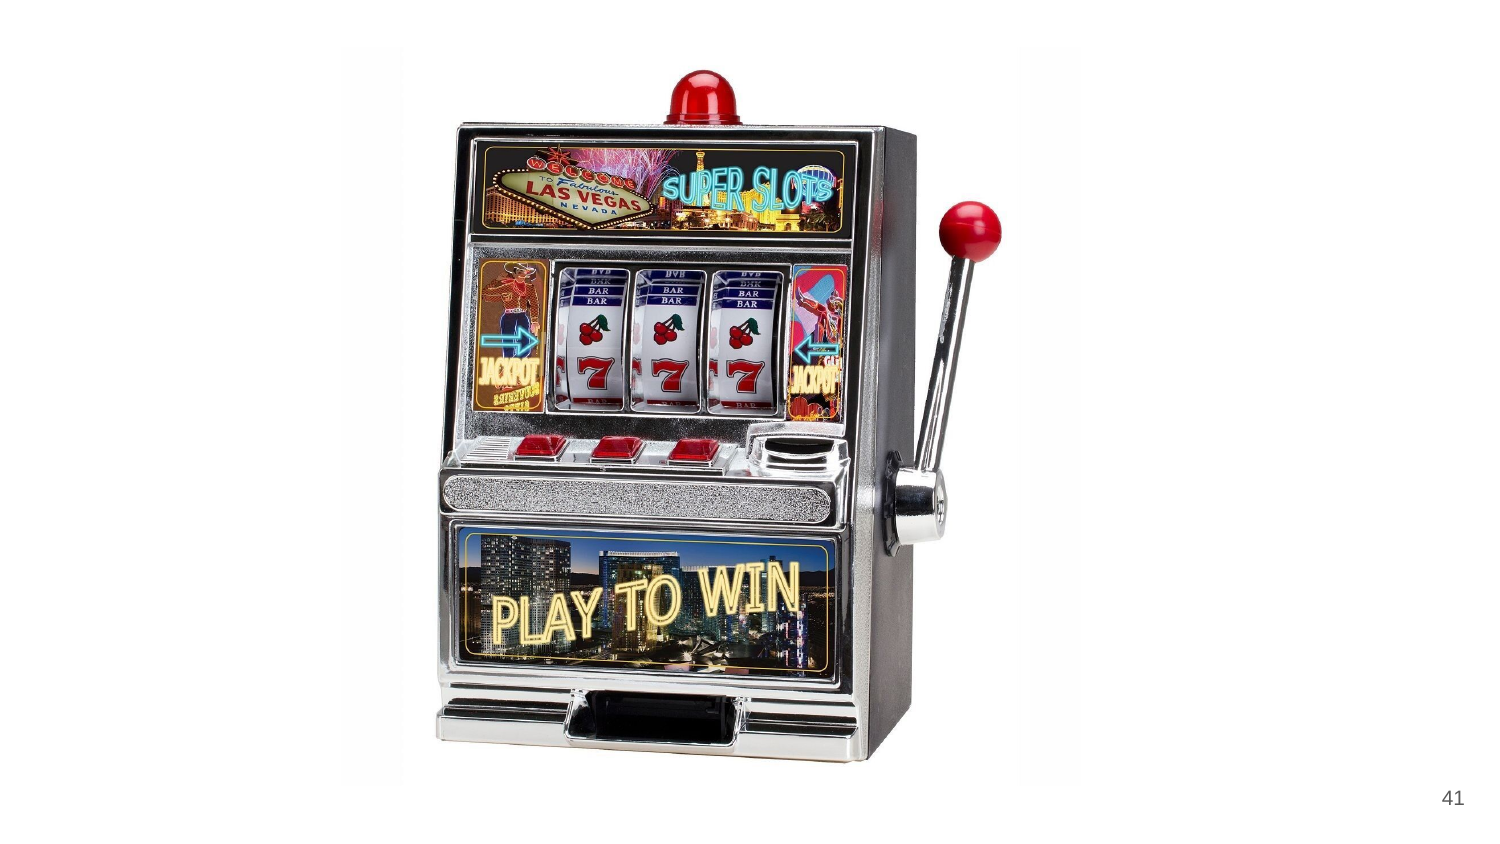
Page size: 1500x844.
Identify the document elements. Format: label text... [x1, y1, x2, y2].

picture [341, 47, 1081, 786]
slide_number 41 [1389, 764, 1480, 830]
